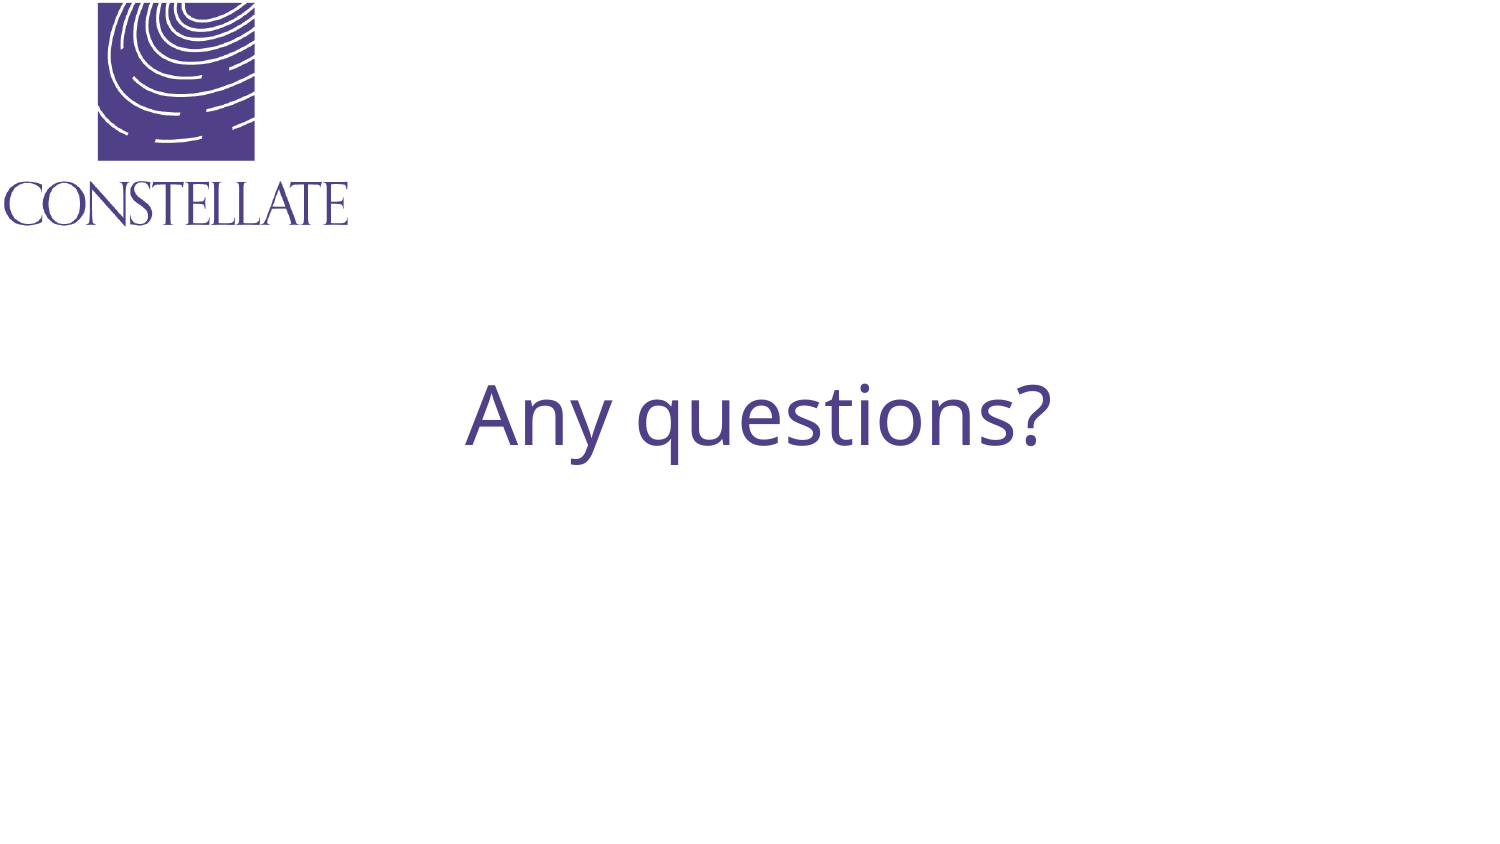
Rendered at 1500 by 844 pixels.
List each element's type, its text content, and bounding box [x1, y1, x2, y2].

text_box Any questions? [146, 347, 1373, 478]
picture [0, 0, 352, 230]
